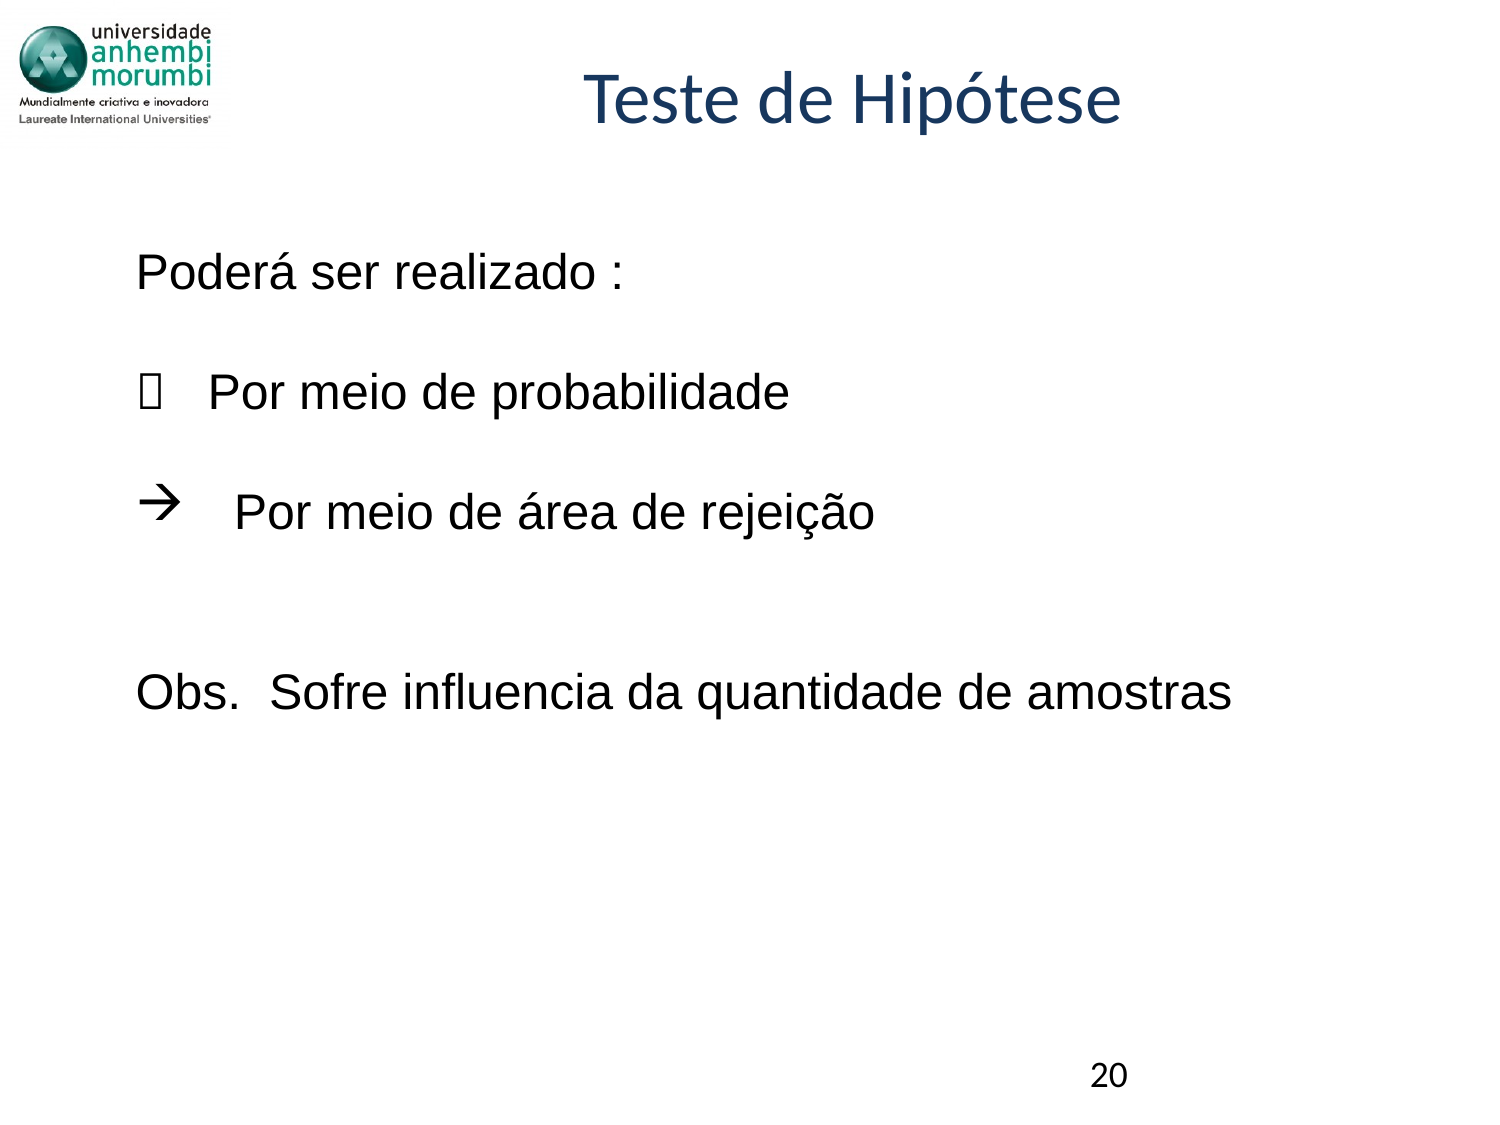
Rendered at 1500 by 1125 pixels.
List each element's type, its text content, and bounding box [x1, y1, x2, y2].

picture [0, 0, 231, 150]
text_box Poderá ser realizado :  Por meio de probabilidade Por meio de área de rejeição Obs. Sofre influencia da quantidade de amostras [120, 231, 1249, 727]
title Teste de Hipótese [147, 40, 1500, 161]
slide_number 20 [1074, 1042, 1425, 1103]
